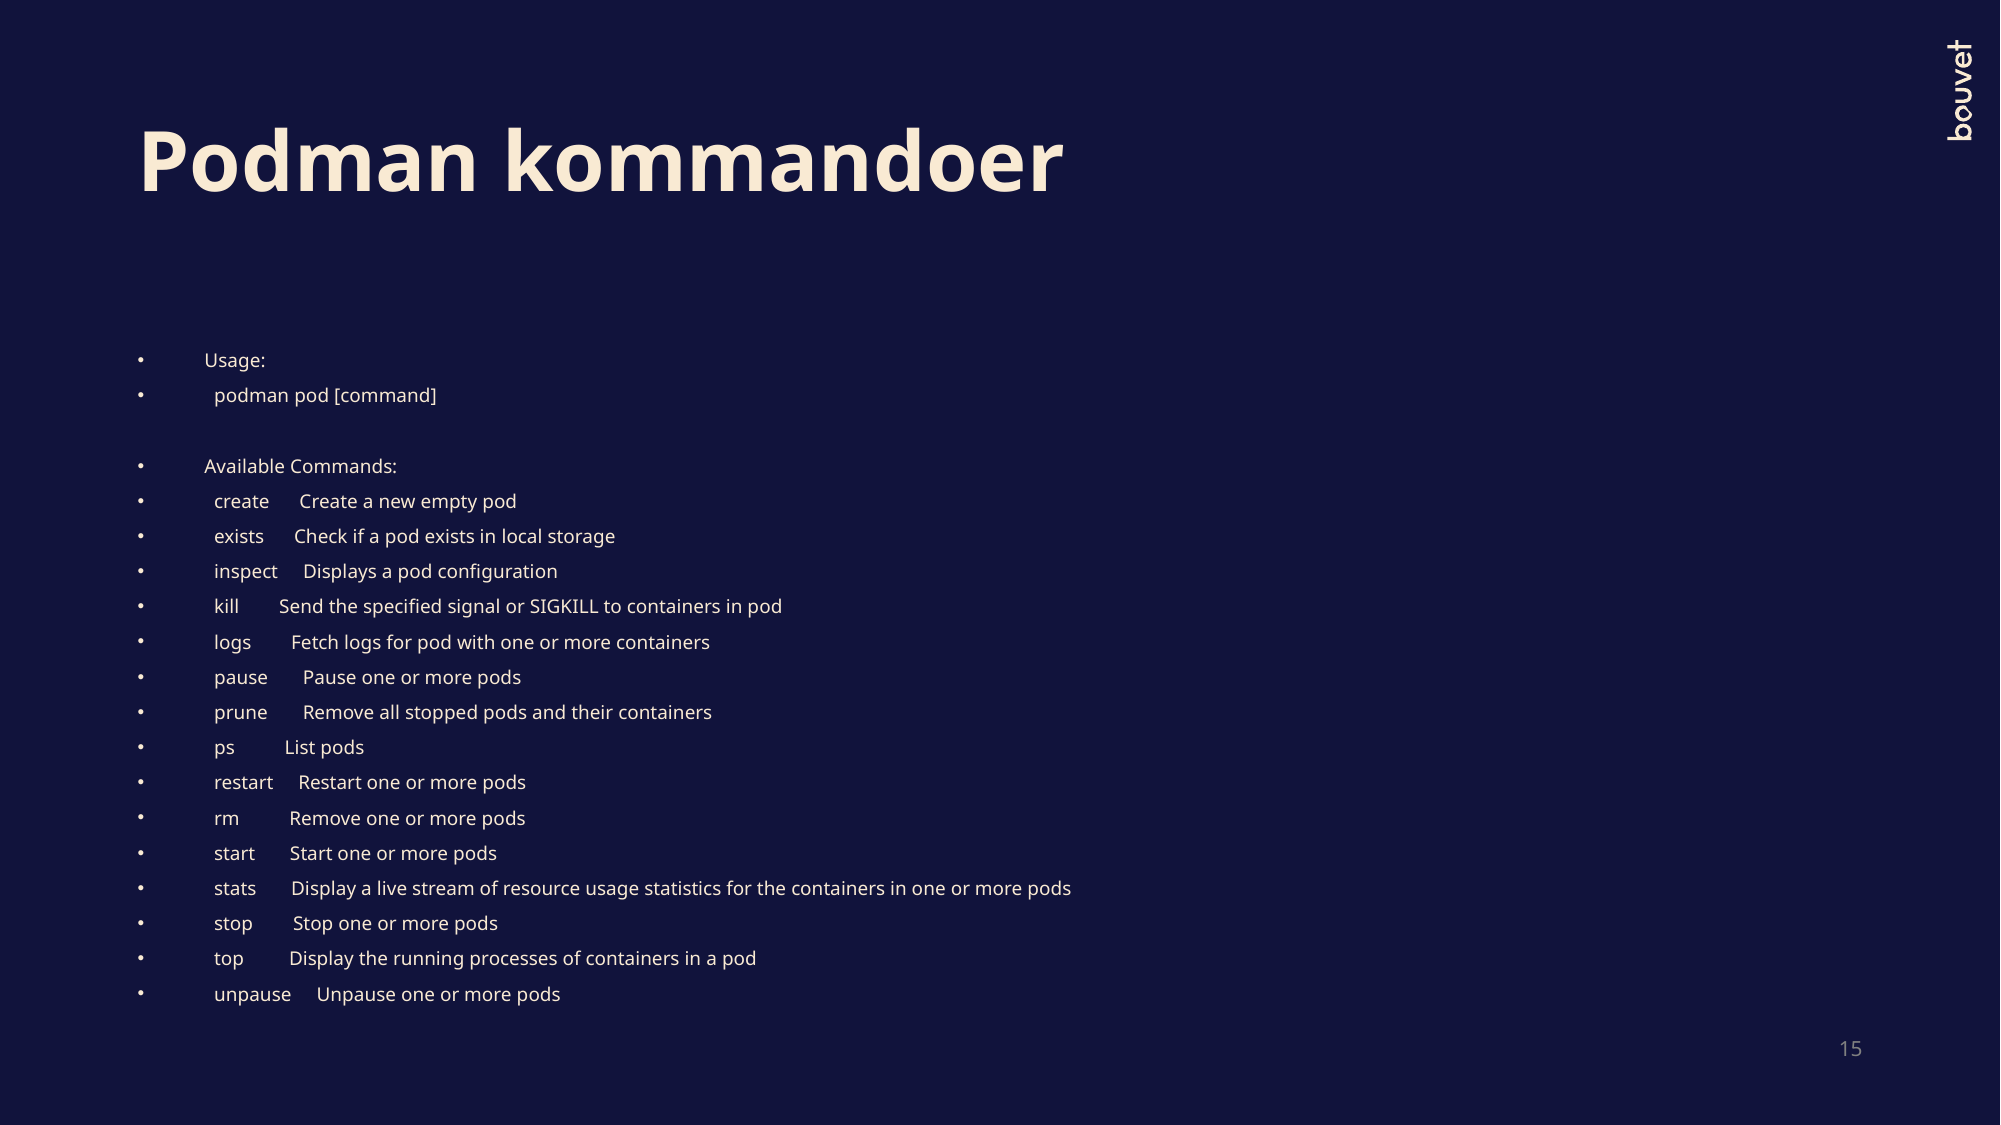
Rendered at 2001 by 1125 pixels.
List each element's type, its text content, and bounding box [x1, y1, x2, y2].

title Podman kommandoer [137, 119, 1863, 314]
slide_number 15 [1733, 1018, 1863, 1082]
list Usage: podman pod [command] Available Commands: create Create a new empty pod exists Check if a pod exists in local storage inspect Displays a pod configuration kill Send the specified signal or SIGKILL to containers in pod logs Fetch logs for pod with one or more containers pause Pause one or more pods prune Remove all stopped pods and their containers ps List pods restart Restart one or more pods rm Remove one or more pods start Start one or more pods stats Display a live stream of resource usage statistics for the containers in one or more pods stop Stop one or more pods top Display the running processes of containers in a pod unpause Unpause one or more pods [137, 343, 1863, 1018]
